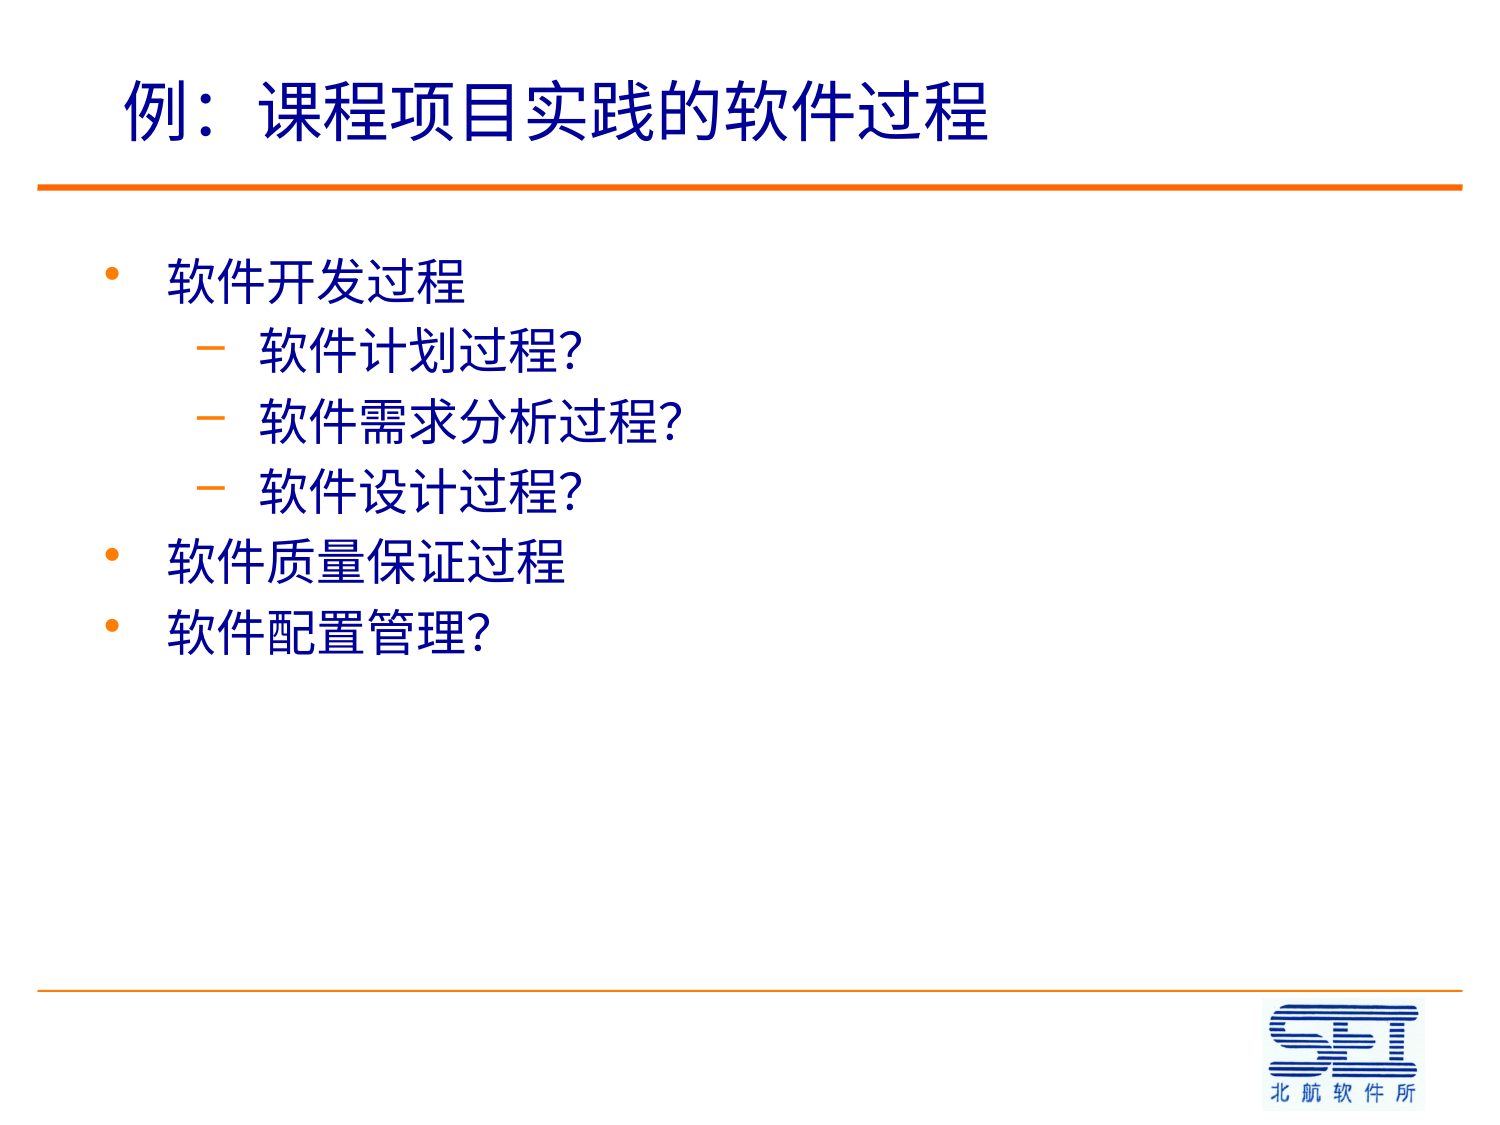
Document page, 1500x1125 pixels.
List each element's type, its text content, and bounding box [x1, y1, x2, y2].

title 例：课程项目实践的软件过程 [107, 37, 1432, 176]
picture [1262, 998, 1425, 1111]
list 软件开发过程 软件计划过程？ 软件需求分析过程？ 软件设计过程？ 软件质量保证过程 软件配置管理？ [88, 231, 1451, 932]
